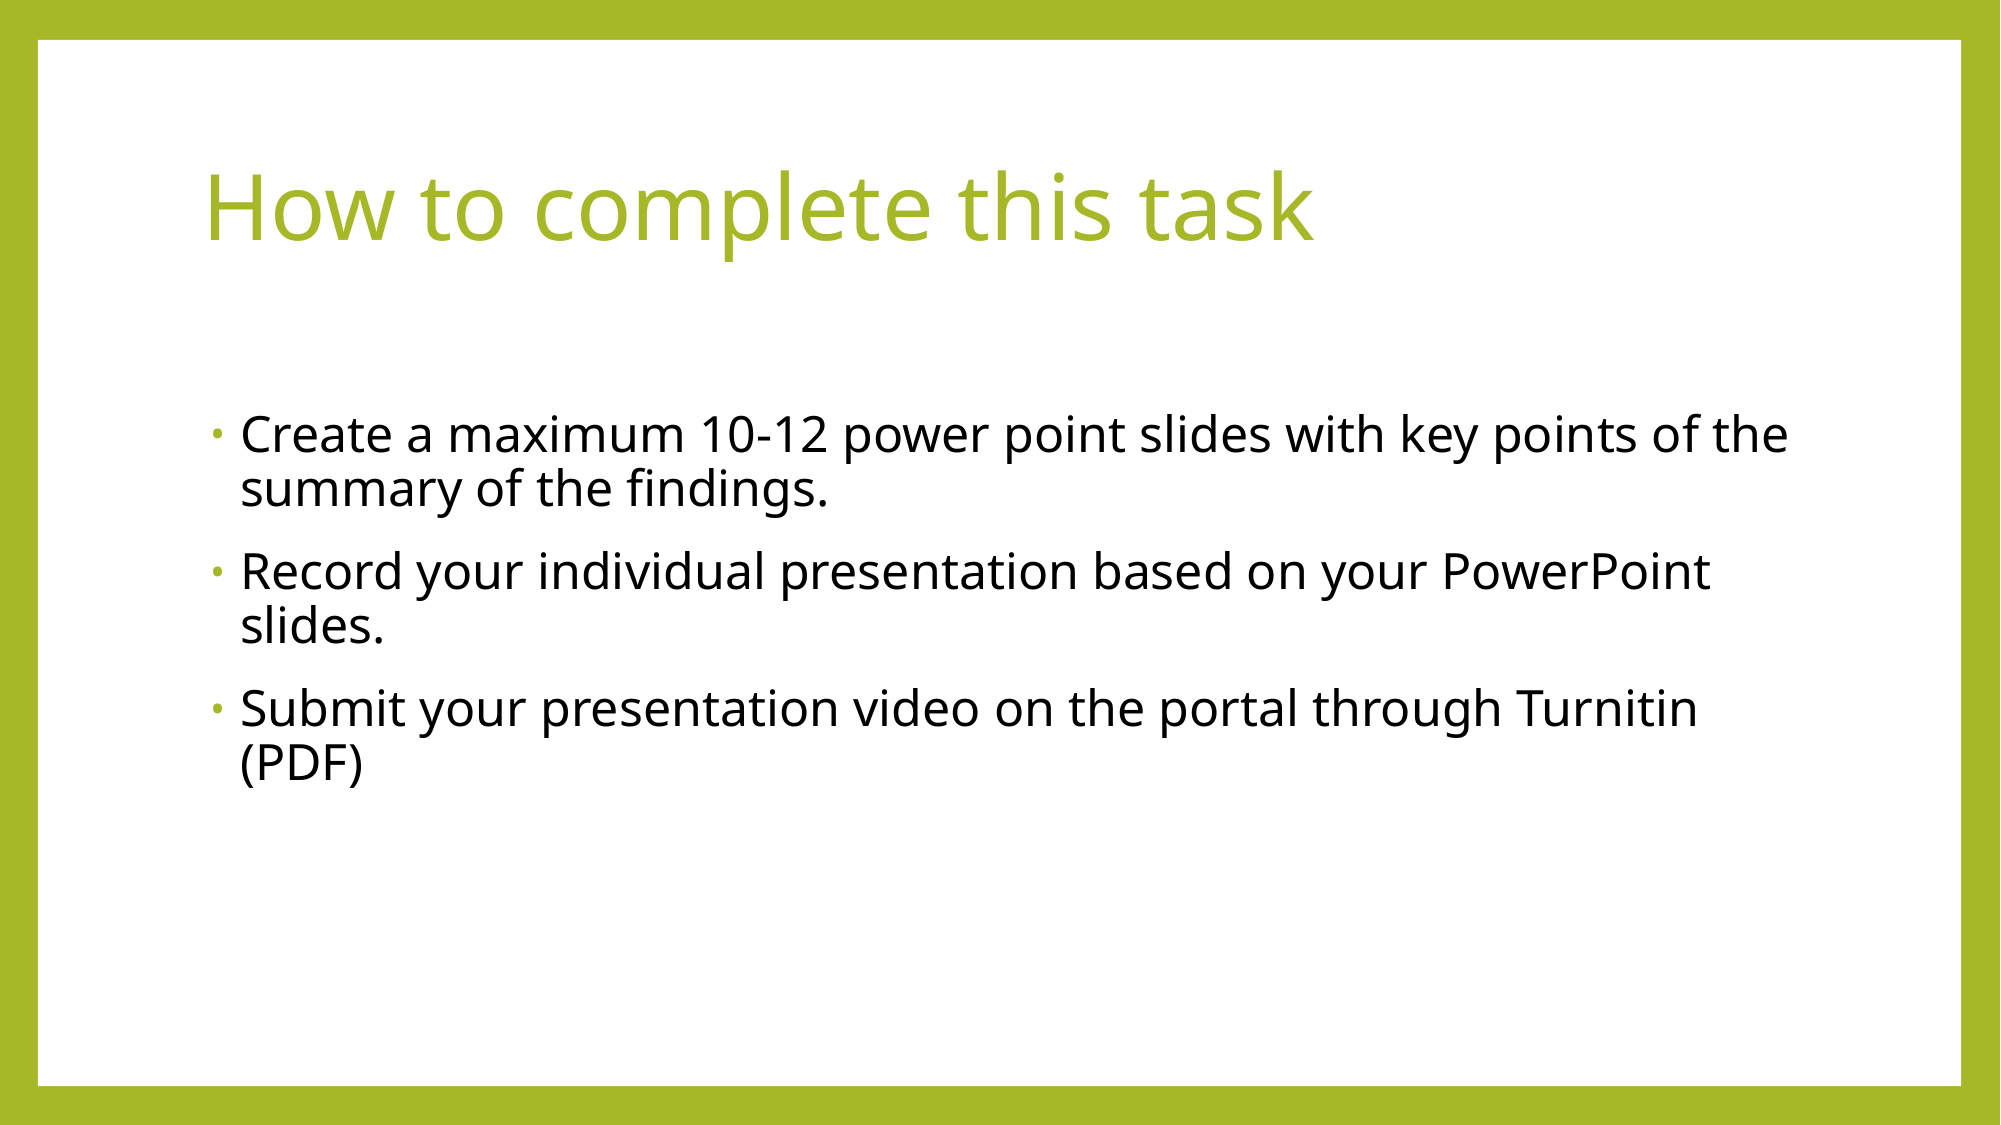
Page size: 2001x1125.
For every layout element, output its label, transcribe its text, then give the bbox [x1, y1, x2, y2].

title How to complete this task [187, 99, 1808, 323]
list Create a maximum 10-12 power point slides with key points of the summary of the findings. Record your individual presentation based on your PowerPoint slides. Submit your presentation video on the portal through Turnitin (PDF) [187, 401, 1808, 836]
